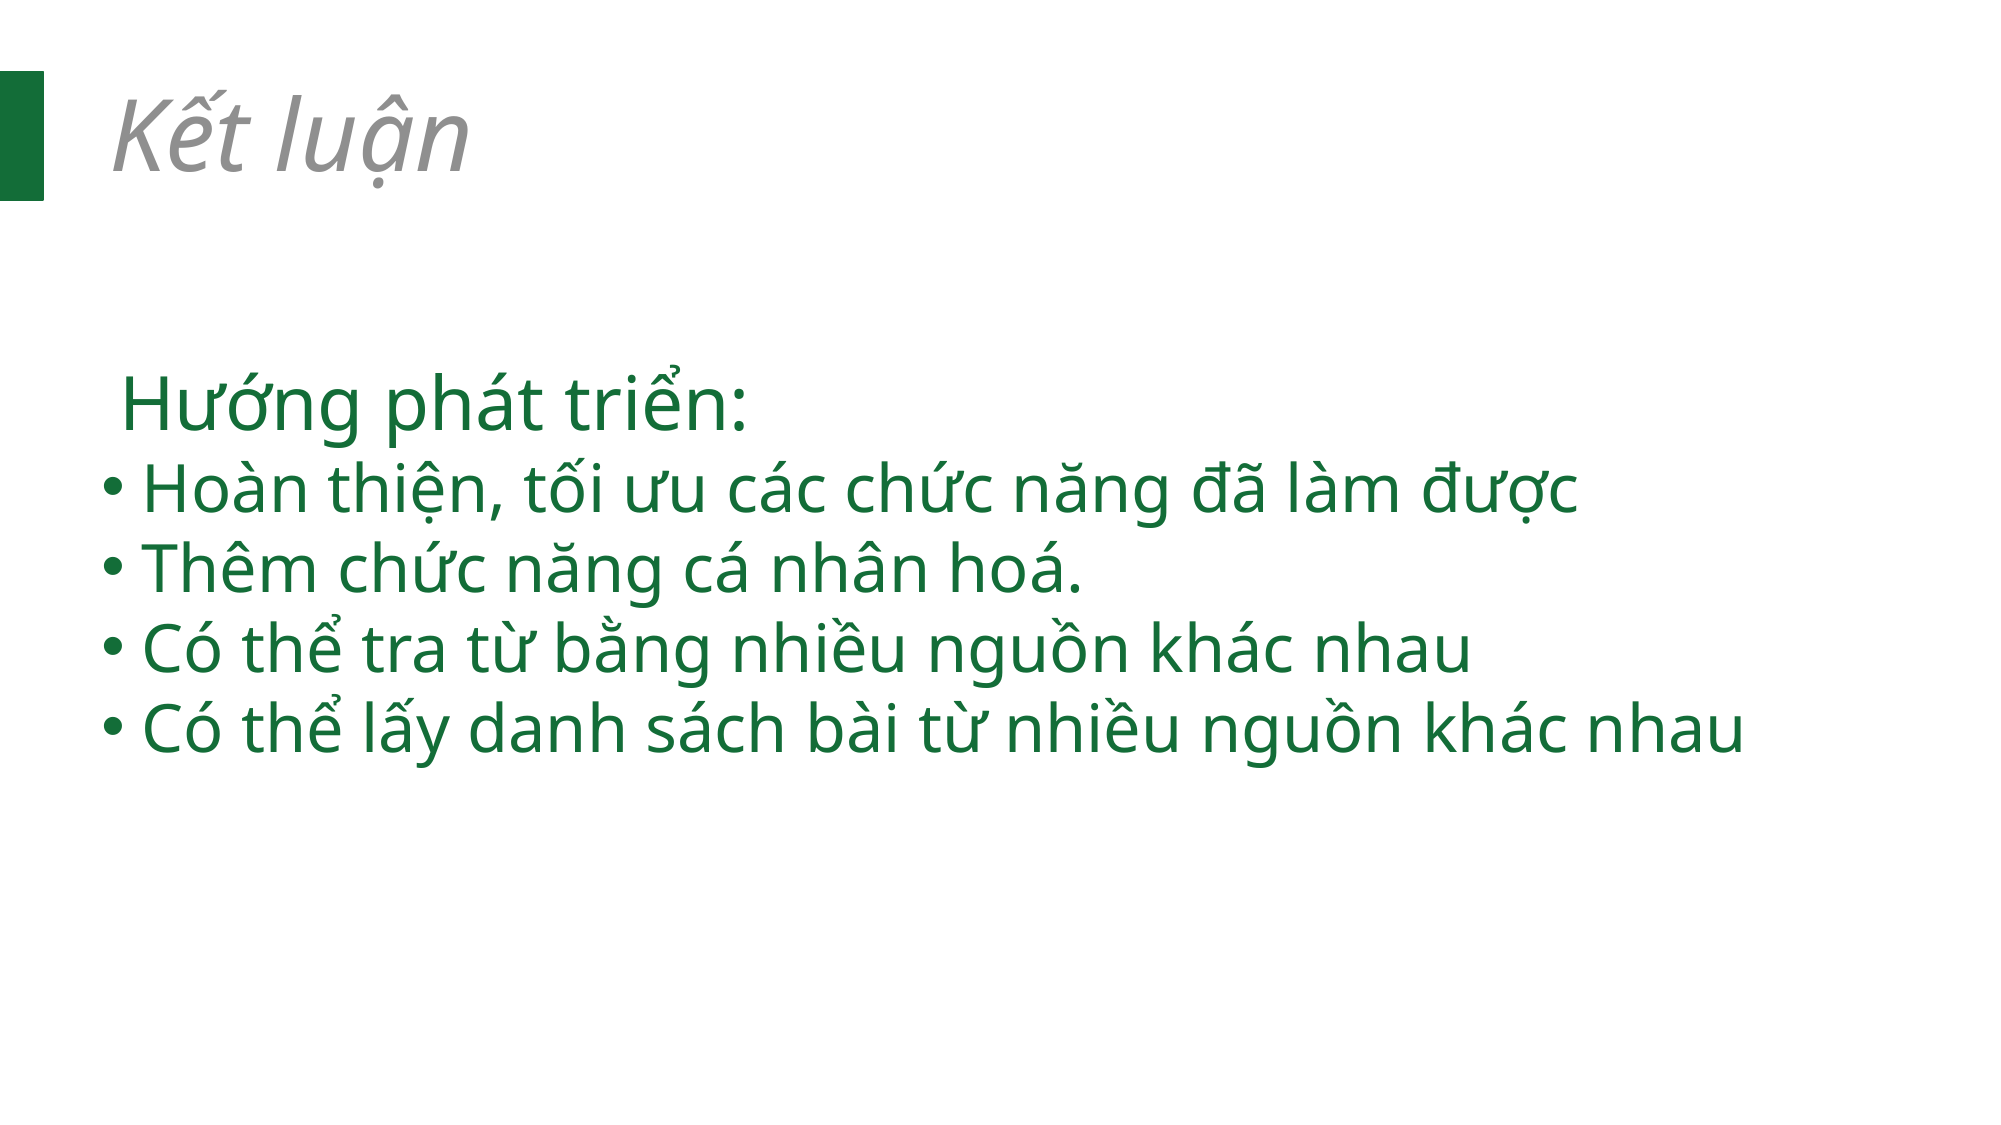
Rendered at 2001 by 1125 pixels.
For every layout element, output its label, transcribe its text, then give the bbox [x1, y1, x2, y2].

text_box [0, 71, 44, 201]
text_box Kết luận [76, 63, 489, 199]
text_box Hướng phát triển: Hoàn thiện, tối ưu các chức năng đã làm được Thêm chức năng cá nhân hoá. Có thể tra từ bằng nhiều nguồn khác nhau Có thể lấy danh sách bài từ nhiều nguồn khác nhau [86, 348, 1925, 773]
